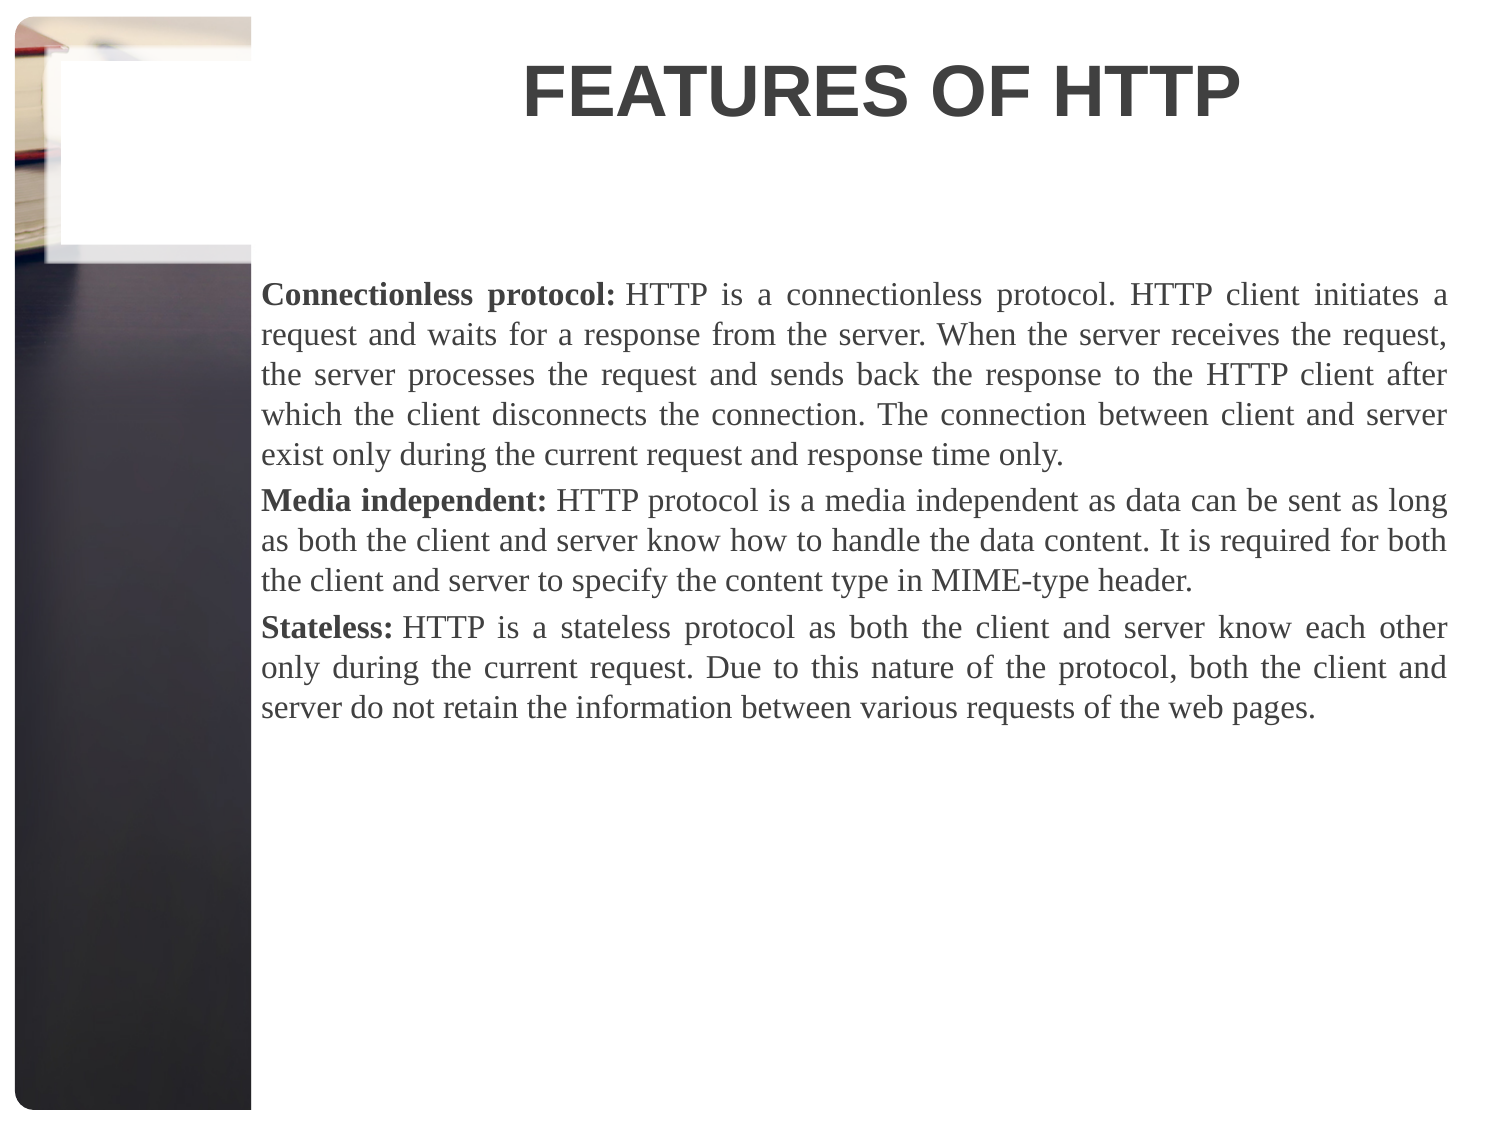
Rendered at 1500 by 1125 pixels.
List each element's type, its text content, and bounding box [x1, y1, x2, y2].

title Features of HTTP [265, 0, 1500, 176]
picture [14, 16, 1485, 1110]
list Connectionless protocol: HTTP is a connectionless protocol. HTTP client initiates a request and waits for a response from the server. When the server receives the request, the server processes the request and sends back the response to the HTTP client after which the client disconnects the connection. The connection between client and server exist only during the current request and response time only. Media independent: HTTP protocol is a media independent as data can be sent as long as both the client and server know how to handle the data content. It is required for both the client and server to specify the content type in MIME-type header. Stateless: HTTP is a stateless protocol as both the client and server know each other only during the current request. Due to this nature of the protocol, both the client and server do not retain the information between various requests of the web pages. [246, 187, 1465, 868]
